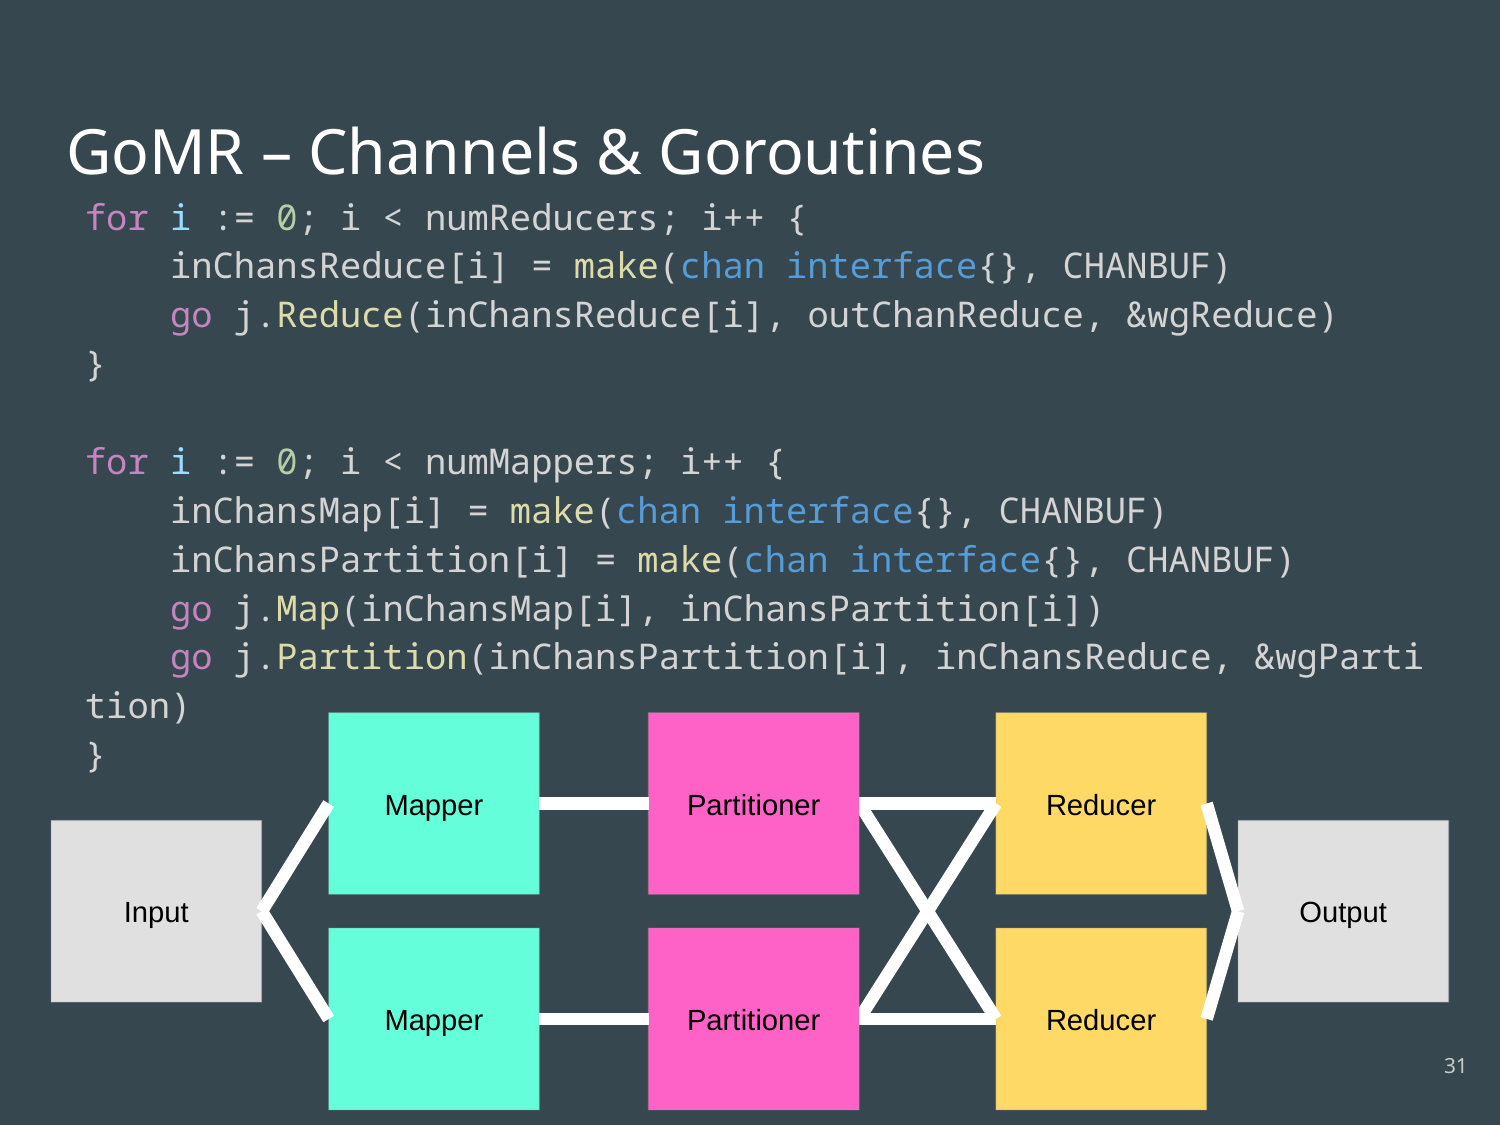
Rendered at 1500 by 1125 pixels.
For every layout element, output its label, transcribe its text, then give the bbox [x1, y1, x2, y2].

list for i := 0; i < numReducers; i++ { inChansReduce[i] = make(chan interface{}, CHANBUF) go j.Reduce(inChansReduce[i], outChanReduce, &wgReduce) } for i := 0; i < numMappers; i++ { inChansMap[i] = make(chan interface{}, CHANBUF) inChansPartition[i] = make(chan interface{}, CHANBUF) go j.Map(inChansMap[i], inChansPartition[i]) go j.Partition(inChansPartition[i], inChansReduce, &wgPartition) } [51, 173, 1449, 712]
slide_number 31 [1454, 1023, 1483, 1110]
title GoMR – Channels & Goroutines [51, 97, 1449, 173]
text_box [50, 712, 1450, 1111]
